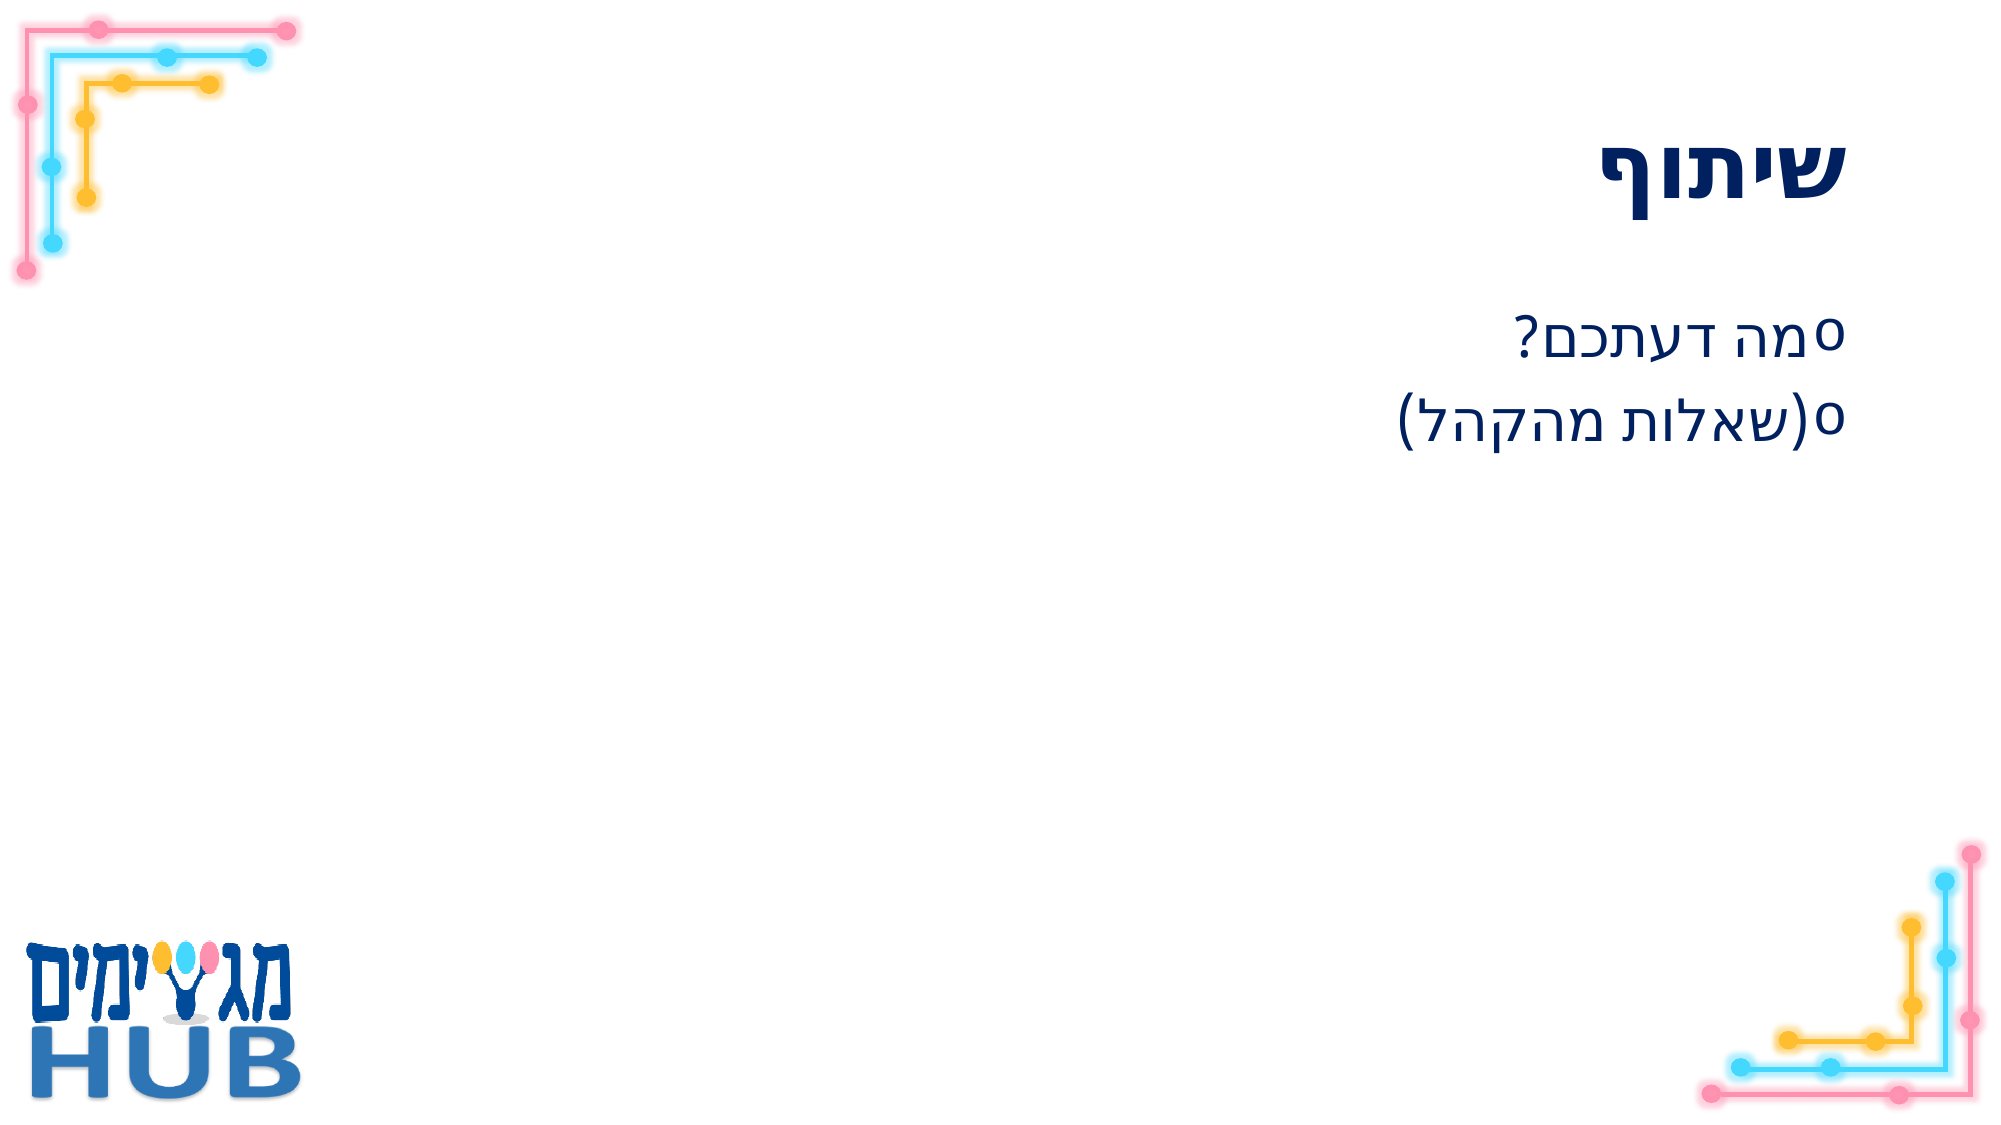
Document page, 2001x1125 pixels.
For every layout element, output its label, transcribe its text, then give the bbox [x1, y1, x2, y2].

picture [16, 934, 315, 1107]
list מה דעתכם? (שאלות מהקהל) [137, 299, 1863, 1014]
title שיתוף [137, 59, 1863, 278]
